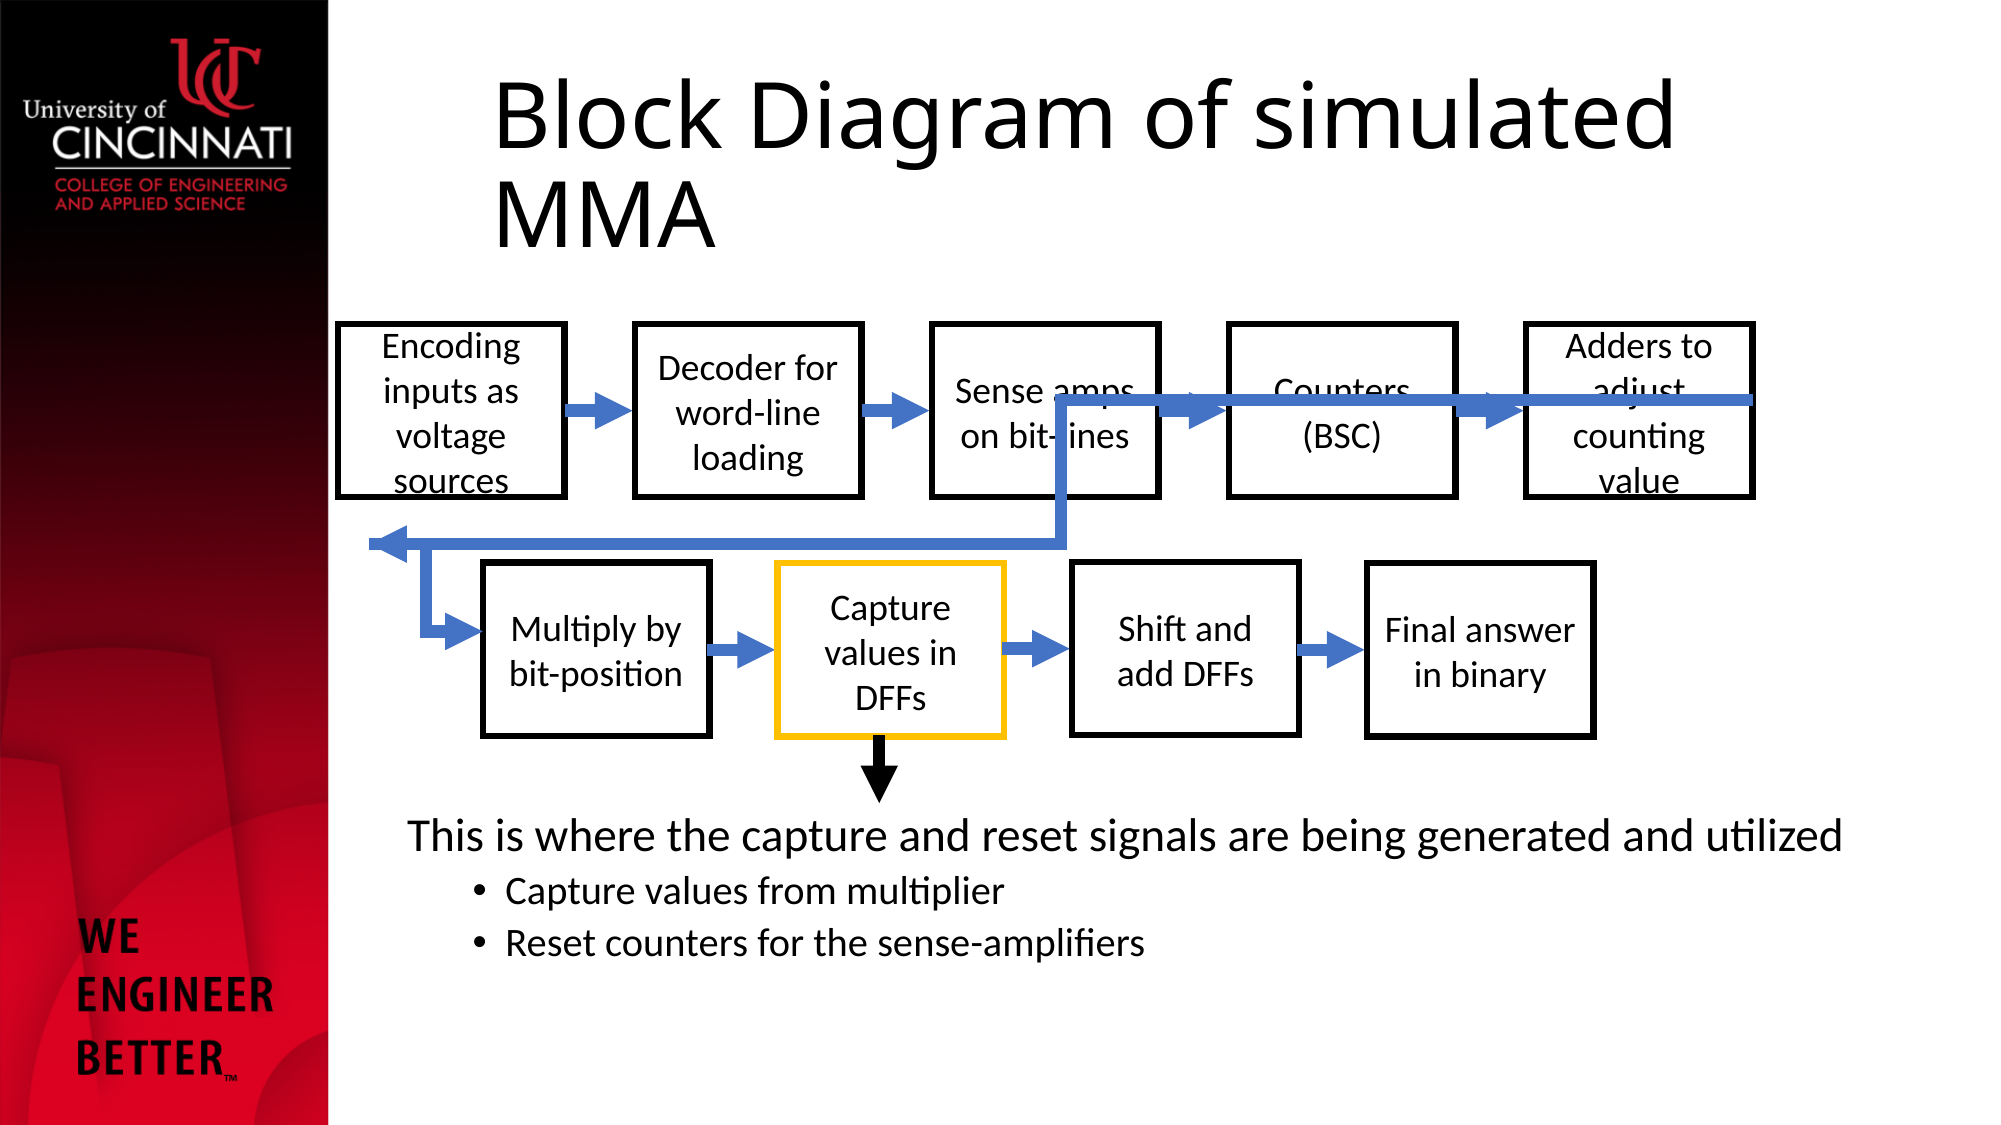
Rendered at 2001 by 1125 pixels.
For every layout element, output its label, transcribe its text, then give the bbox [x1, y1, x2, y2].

text_box Adders to adjust counting value [1525, 323, 1754, 498]
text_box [369, 544, 483, 632]
text_box Sense amps on bit-lines [931, 323, 1160, 400]
text_box Decoder for word-line loading [634, 323, 863, 400]
picture [0, 0, 2001, 1125]
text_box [369, 400, 1753, 544]
title Block Diagram of simulated MMA [476, 59, 1863, 278]
list This is where the capture and reset signals are being generated and utilized Capture values from multiplier Reset counters for the sense-amplifiers [392, 803, 1863, 1014]
text_box Final answer in binary [1366, 562, 1595, 738]
text_box Encoding inputs as voltage sources [337, 323, 566, 498]
text_box Counters (BSC) [1228, 323, 1457, 394]
text_box Shift and add DFFs [1071, 561, 1300, 736]
text_box Capture values in DFFs [776, 562, 1005, 738]
text_box Multiply by bit-position [482, 561, 711, 737]
